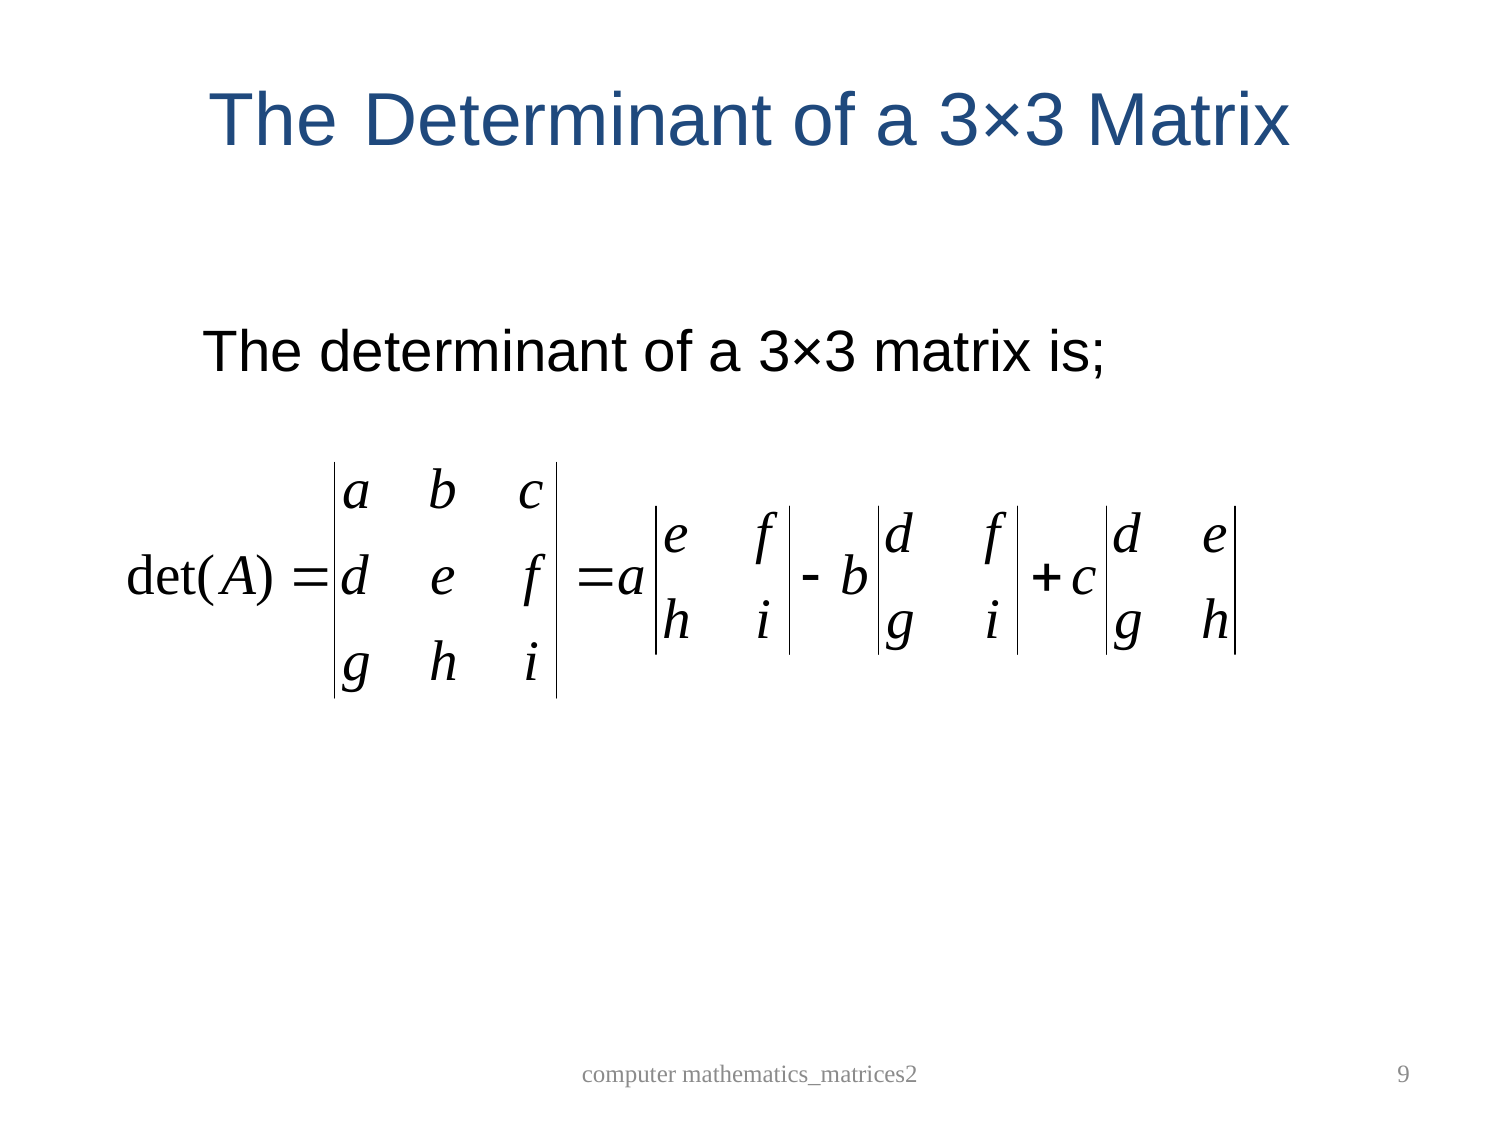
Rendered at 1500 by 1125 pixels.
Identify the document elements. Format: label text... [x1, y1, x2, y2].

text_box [123, 455, 1244, 705]
slide_number 9 [1074, 1042, 1425, 1103]
title The Determinant of a 3×3 Matrix [75, 45, 1425, 173]
footer computer mathematics_matrices2 [512, 1042, 988, 1103]
text_box The determinant of a 3×3 matrix is; [38, 305, 1424, 391]
